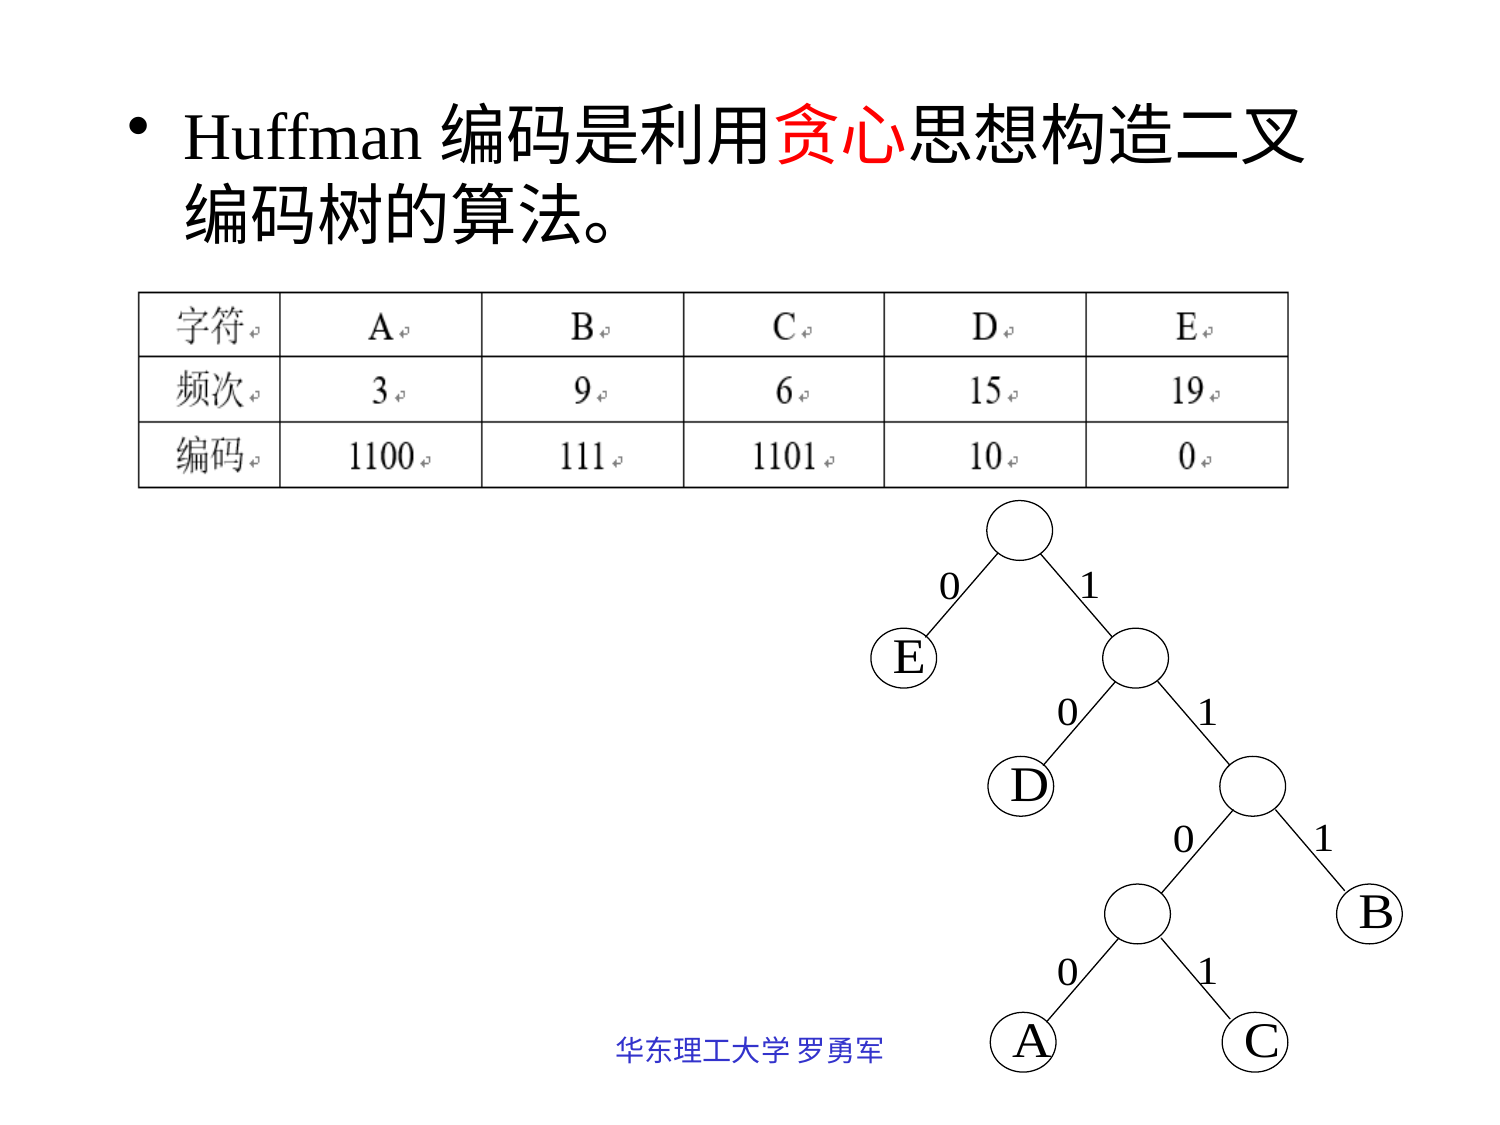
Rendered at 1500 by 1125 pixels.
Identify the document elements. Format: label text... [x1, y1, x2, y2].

footer 华东理工大学 罗勇军 [512, 1024, 988, 1101]
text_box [863, 493, 1410, 1079]
list Huffman编码是利用贪心思想构造二叉编码树的算法。 [112, 85, 1388, 762]
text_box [134, 284, 1296, 494]
